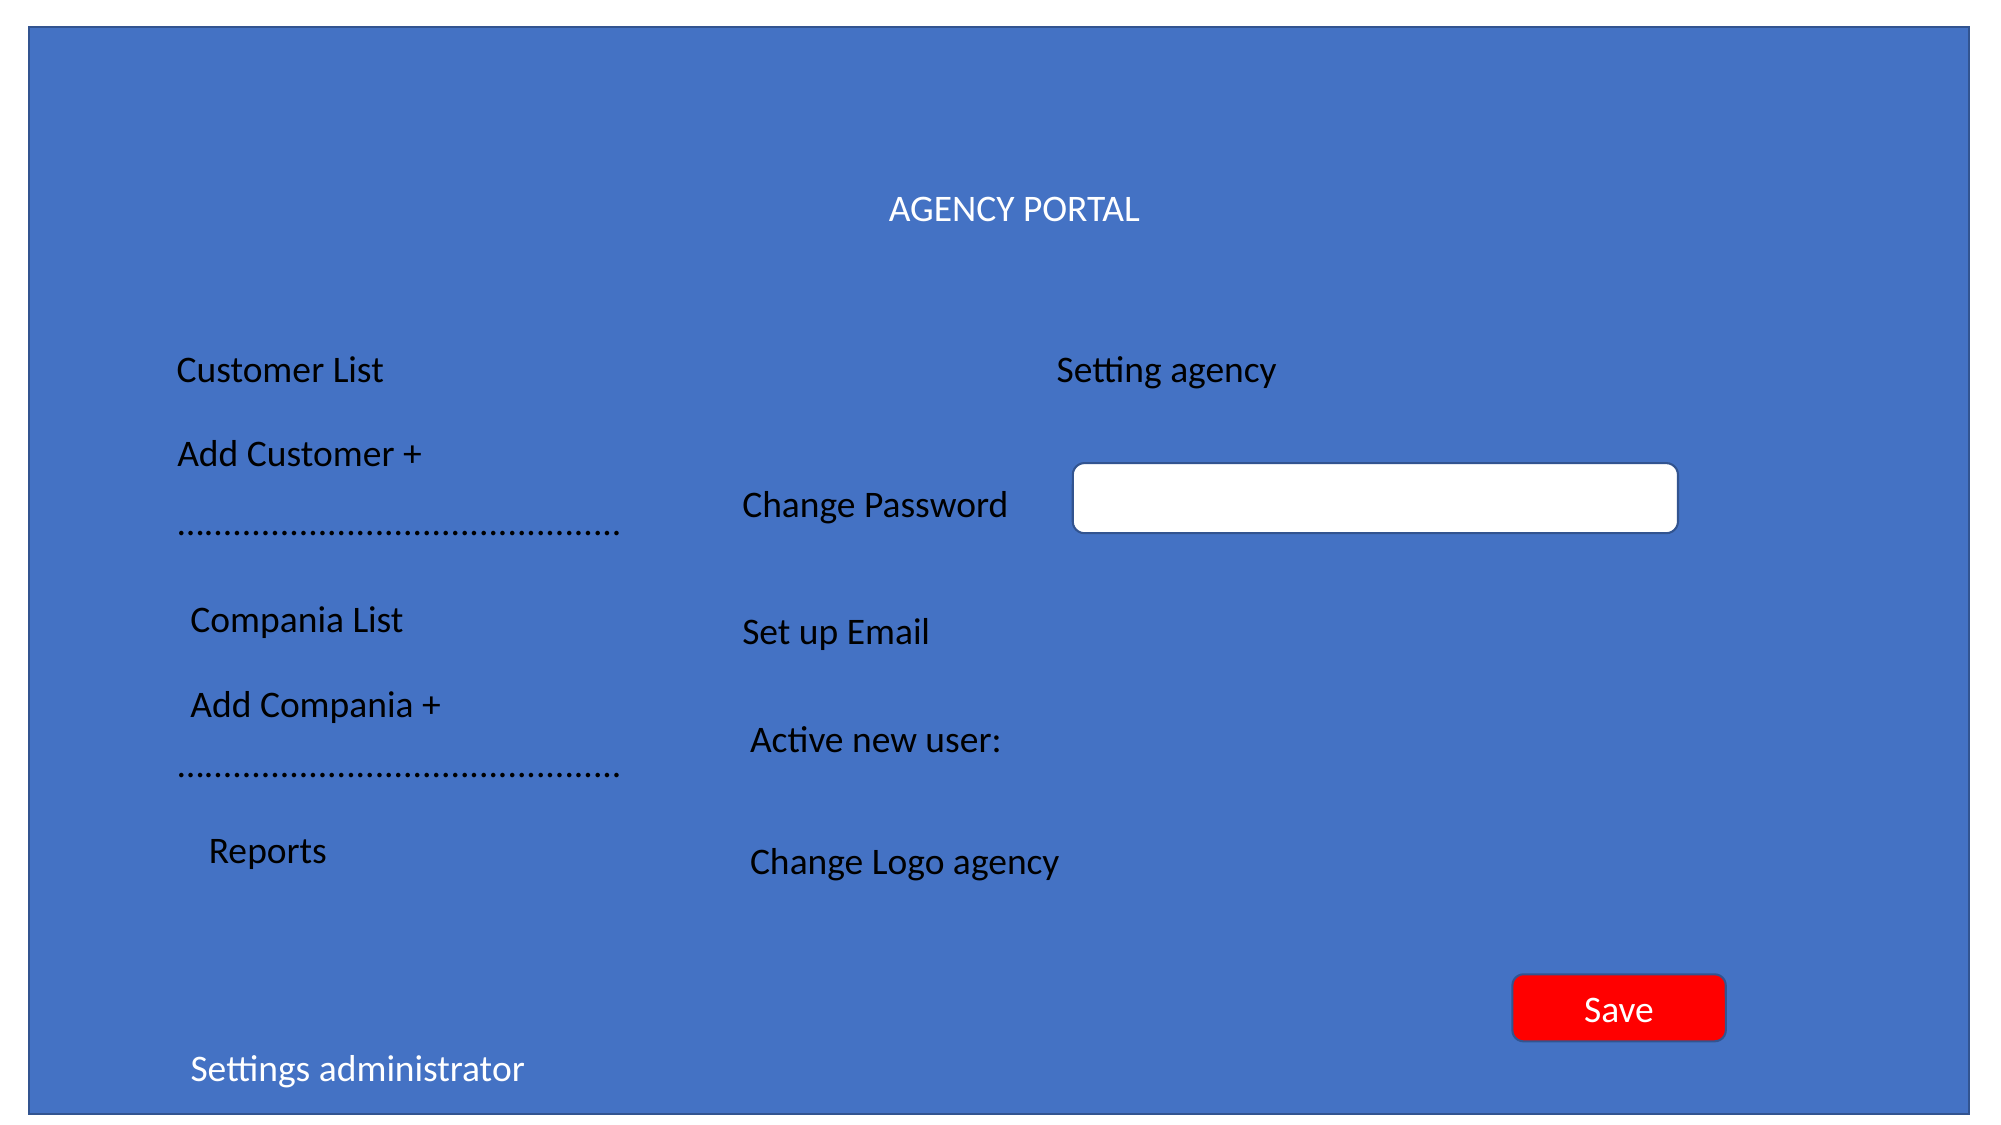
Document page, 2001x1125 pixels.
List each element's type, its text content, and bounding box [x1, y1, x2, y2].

text_box Set up Email [727, 599, 1091, 660]
text_box Compania List [175, 587, 626, 648]
text_box Add Customer + [162, 421, 613, 482]
text_box …............................................ [162, 490, 892, 551]
text_box Customer List [161, 337, 612, 398]
text_box [1071, 462, 1680, 535]
text_box Setting agency [1041, 337, 1492, 398]
text_box Active new user: [735, 707, 1099, 768]
text_box [28, 26, 1970, 1115]
text_box Change Logo agency [735, 829, 1099, 890]
text_box AGENCY PORTAL [760, 176, 1269, 237]
text_box Reports [193, 818, 644, 879]
text_box …............................................ [162, 732, 892, 793]
text_box Add Compania + [175, 672, 626, 732]
text_box Settings administrator [175, 1036, 626, 1097]
text_box Change Password [727, 472, 1077, 533]
text_box Save [1511, 973, 1727, 1043]
